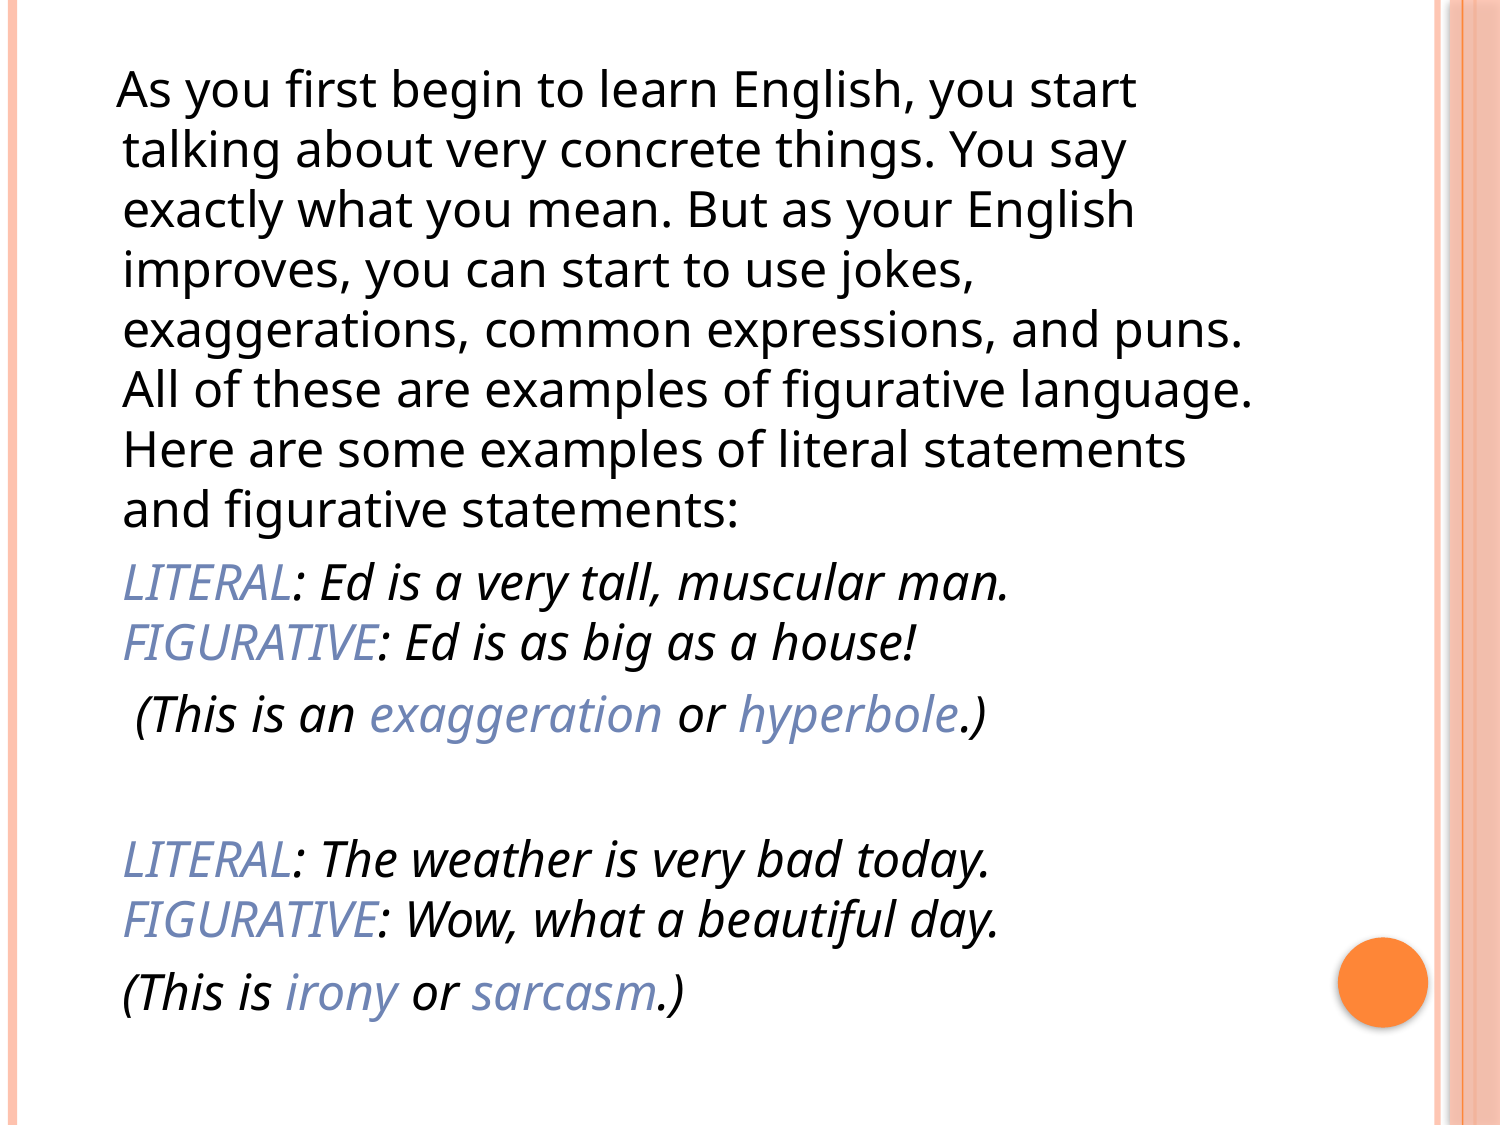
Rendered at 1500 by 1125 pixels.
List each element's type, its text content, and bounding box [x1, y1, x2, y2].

title [75, 45, 1300, 233]
list As you first begin to learn English, you start talking about very concrete things. You say exactly what you mean. But as your English improves, you can start to use jokes, exaggerations, common expressions, and puns. All of these are examples of figurative language. Here are some examples of literal statements and figurative statements: LITERAL: Ed is a very tall, muscular man. FIGURATIVE: Ed is as big as a house! (This is an exaggeration or hyperbole.) LITERAL: The weather is very bad today. FIGURATIVE: Wow, what a beautiful day. (This is irony or sarcasm.) [62, 50, 1288, 850]
